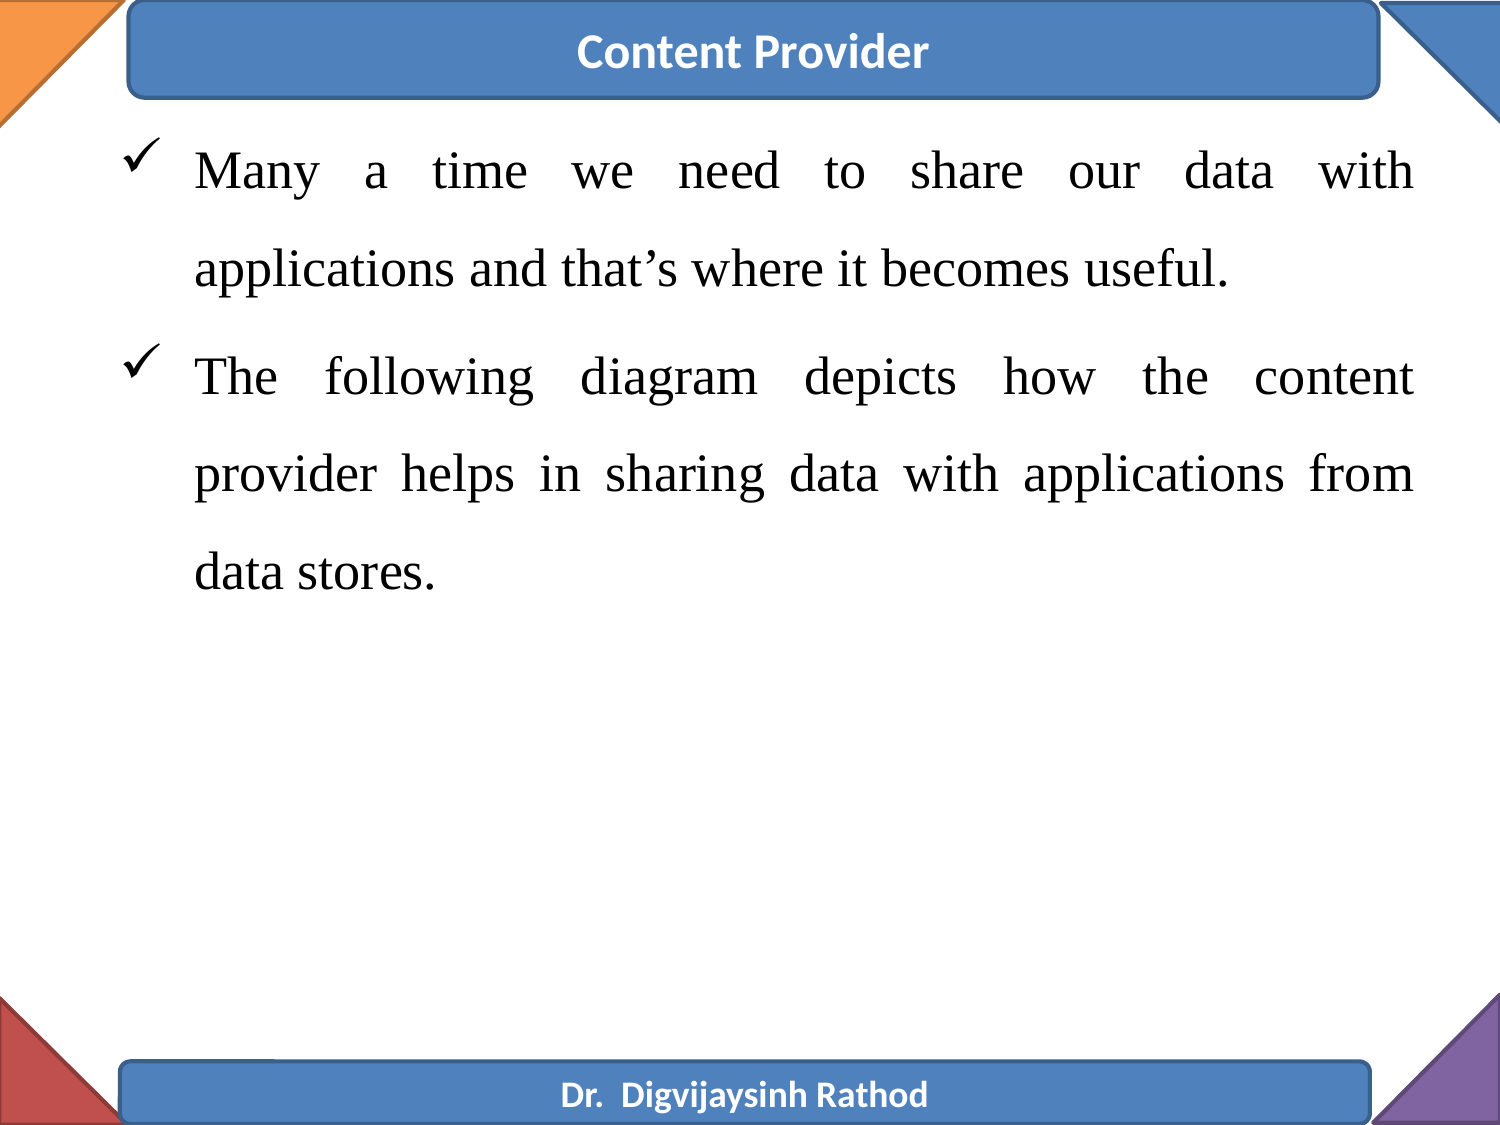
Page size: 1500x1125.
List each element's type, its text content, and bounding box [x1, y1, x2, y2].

text_box [0, 996, 123, 1125]
subtitle Many a time we need to share our data with applications and that’s where it becomes useful. The following diagram depicts how the content provider helps in sharing data with applications from data stores. [29, 94, 1432, 992]
text_box [0, 0, 126, 129]
text_box Content Provider [126, 0, 1381, 100]
text_box Dr. Digvijaysinh Rathod [117, 1059, 1372, 1125]
text_box [1371, 992, 1500, 1125]
text_box [1378, 0, 1500, 124]
